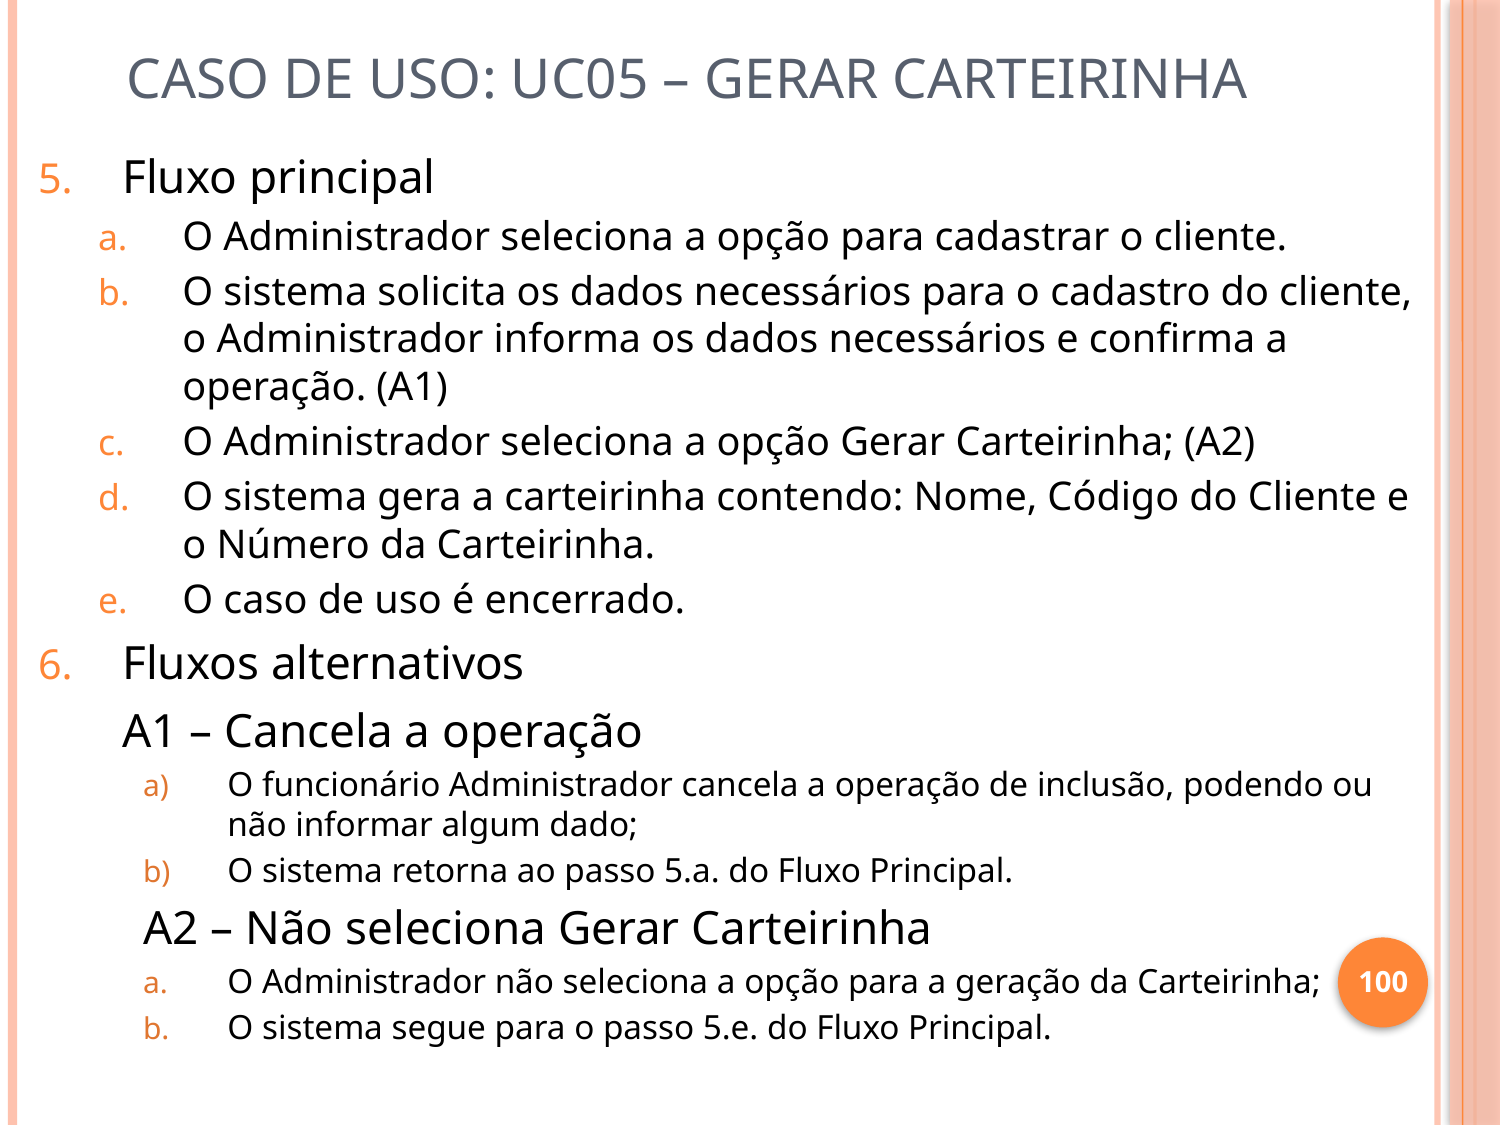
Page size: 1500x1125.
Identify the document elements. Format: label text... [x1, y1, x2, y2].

slide_number 100 [1333, 940, 1434, 1027]
list Fluxo principal O Administrador seleciona a opção para cadastrar o cliente. O sistema solicita os dados necessários para o cadastro do cliente, o Administrador informa os dados necessários e confirma a operação. (A1) O Administrador seleciona a opção Gerar Carteirinha; (A2) O sistema gera a carteirinha contendo: Nome, Código do Cliente e o Número da Carteirinha. O caso de uso é encerrado. Fluxos alternativos A1 – Cancela a operação O funcionário Administrador cancela a operação de inclusão, podendo ou não informar algum dado; O sistema retorna ao passo 5.a. do Fluxo Principal. A2 – Não seleciona Gerar Carteirinha O Administrador não seleciona a opção para a geração da Carteirinha; O sistema segue para o passo 5.e. do Fluxo Principal. [23, 140, 1430, 1125]
title Caso de Uso: UC05 – Gerar Carteirinha [75, 35, 1300, 118]
